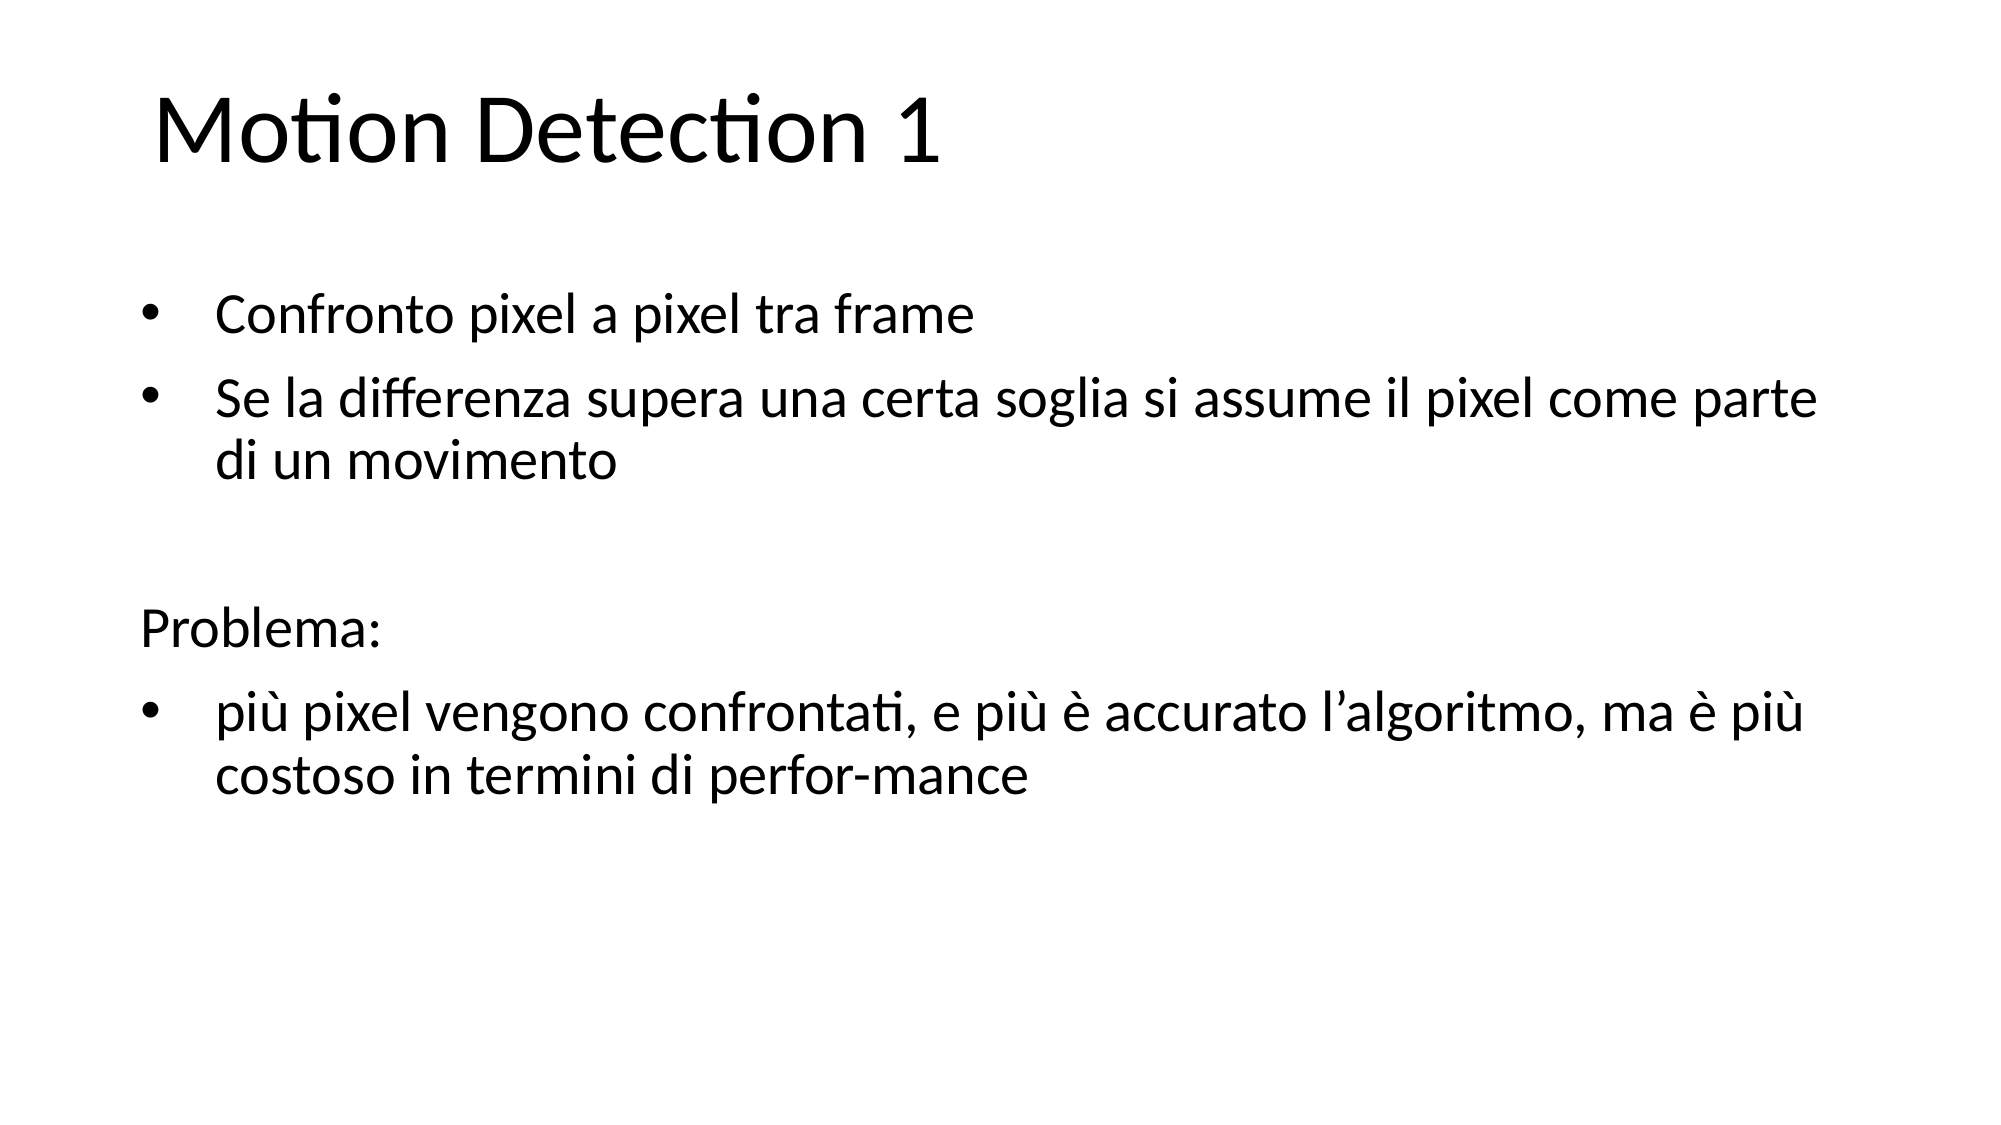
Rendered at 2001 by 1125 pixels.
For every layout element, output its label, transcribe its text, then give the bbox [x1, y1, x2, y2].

list Confronto pixel a pixel tra frame Se la differenza supera una certa soglia si assume il pixel come parte di un movimento Problema: più pixel vengono confrontati, e più è accurato l’algoritmo, ma è più costoso in termini di perfor-mance [125, 275, 1840, 956]
title Motion Detection 1 [137, 55, 1714, 206]
